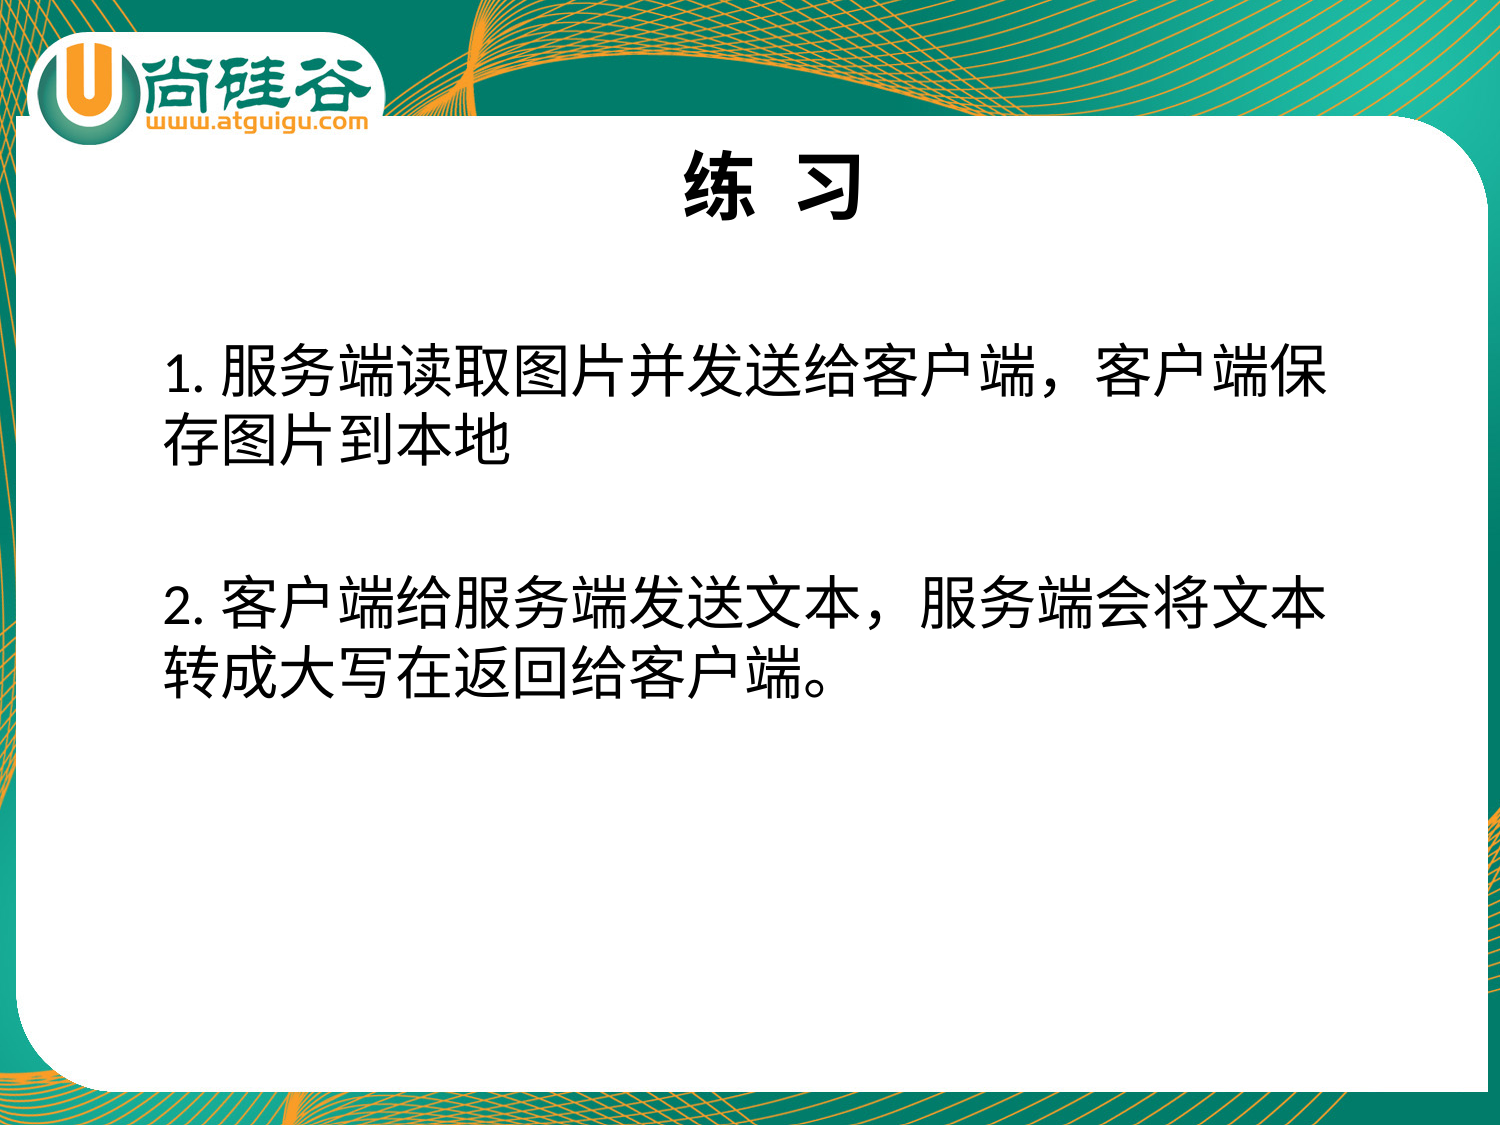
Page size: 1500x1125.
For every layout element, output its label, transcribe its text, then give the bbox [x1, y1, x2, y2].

title 练 习 [442, 113, 1106, 256]
list 1.服务端读取图片并发送给客户端，客户端保存图片到本地 2.客户端给服务端发送文本，服务端会将文本转成大写在返回给客户端。 [147, 326, 1388, 835]
picture [0, 0, 1500, 1125]
